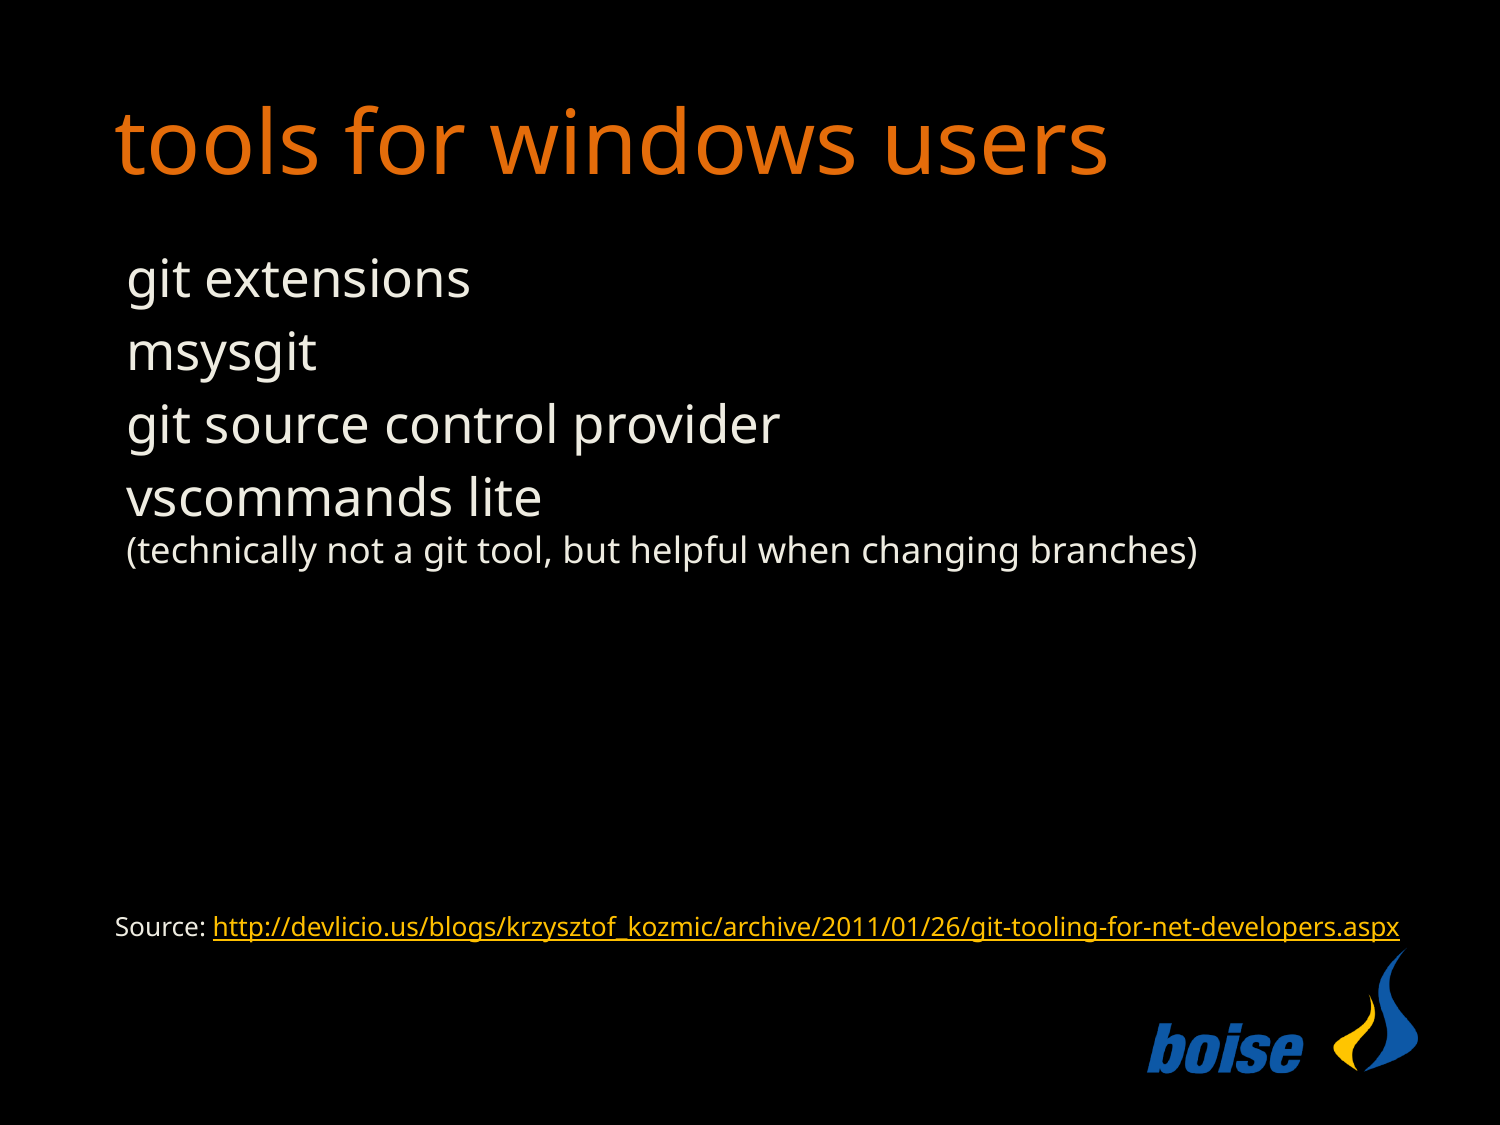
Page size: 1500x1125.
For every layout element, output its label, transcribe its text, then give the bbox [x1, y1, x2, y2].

list git extensions msysgit git source control provider vscommands lite (technically not a git tool, but helpful when changing branches) Source: http://devlicio.us/blogs/krzysztof_kozmic/archive/2011/01/26/git-tooling-for-net-developers.aspx [99, 237, 1466, 963]
picture [1144, 947, 1481, 1111]
title tools for windows users [99, 45, 1466, 233]
